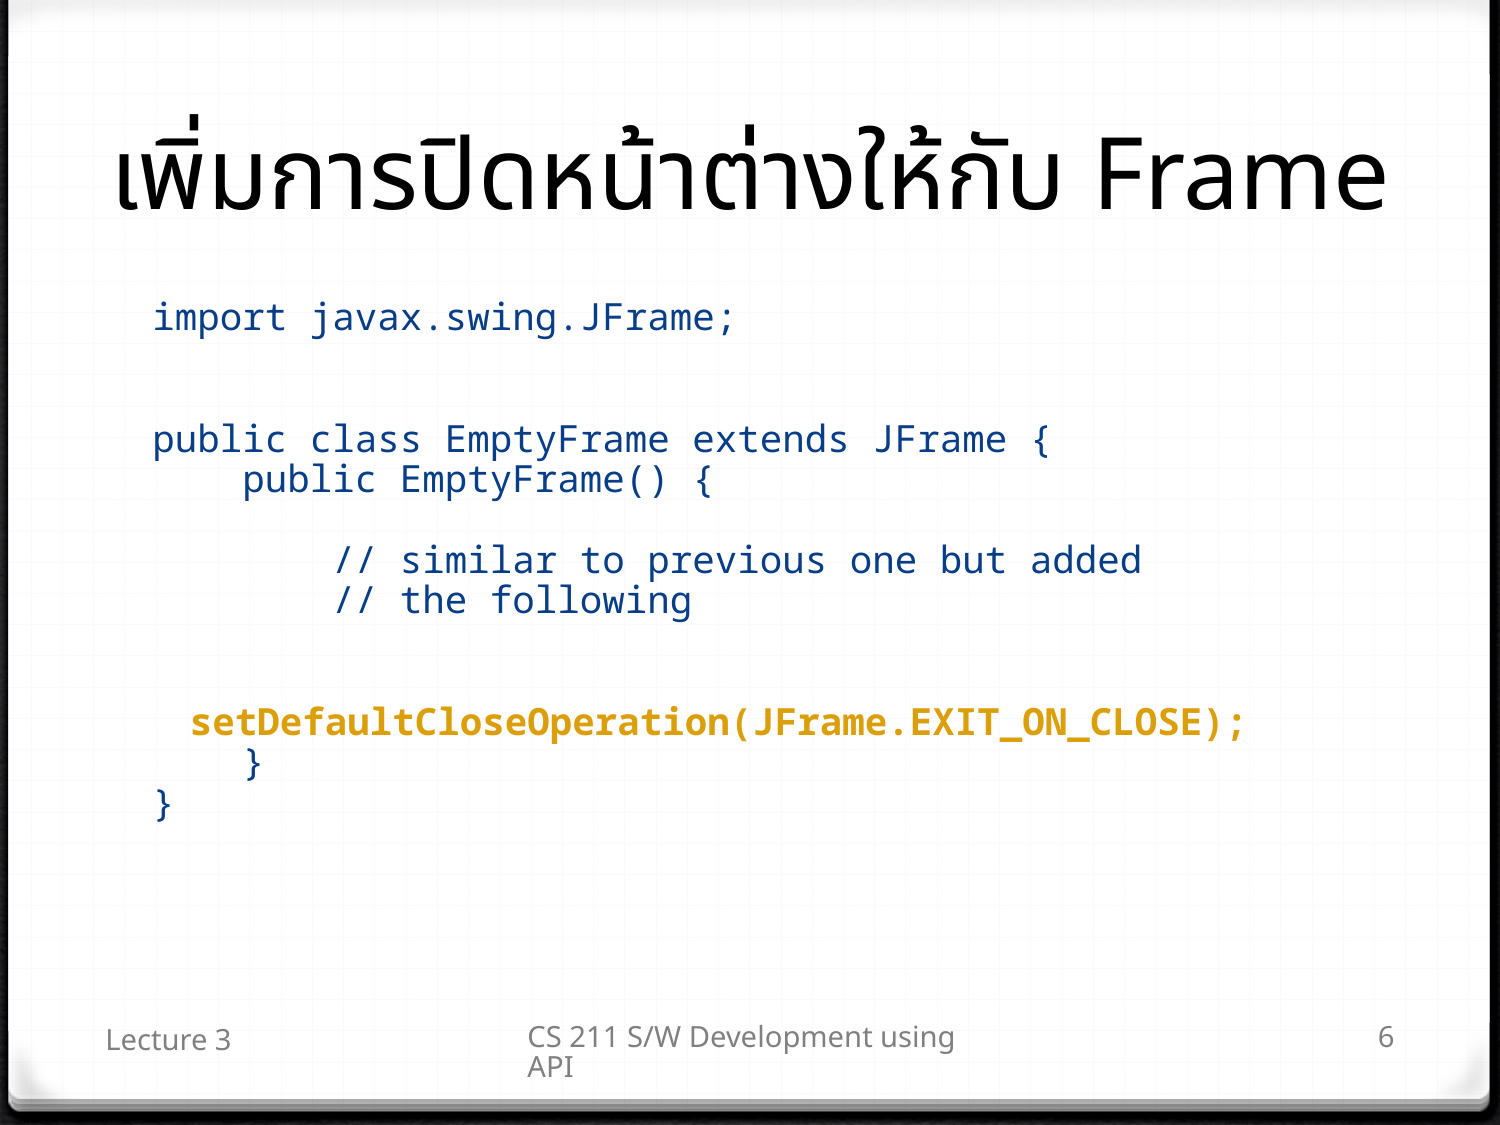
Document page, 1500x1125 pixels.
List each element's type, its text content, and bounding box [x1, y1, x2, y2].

list import javax.swing.JFrame; public class EmptyFrame extends JFrame { public EmptyFrame() { // similar to previous one but added // the following setDefaultCloseOperation(JFrame.EXIT_ON_CLOSE); } } [137, 290, 1363, 983]
footer CS 211 S/W Development using API [512, 1008, 988, 1069]
title เพิ่มการปิดหน้าต่างให้กับ Frame [90, 71, 1410, 268]
picture [0, 0, 1500, 1125]
slide_number 6 [1059, 1008, 1410, 1069]
slide_number Lecture 3 [90, 1008, 441, 1069]
